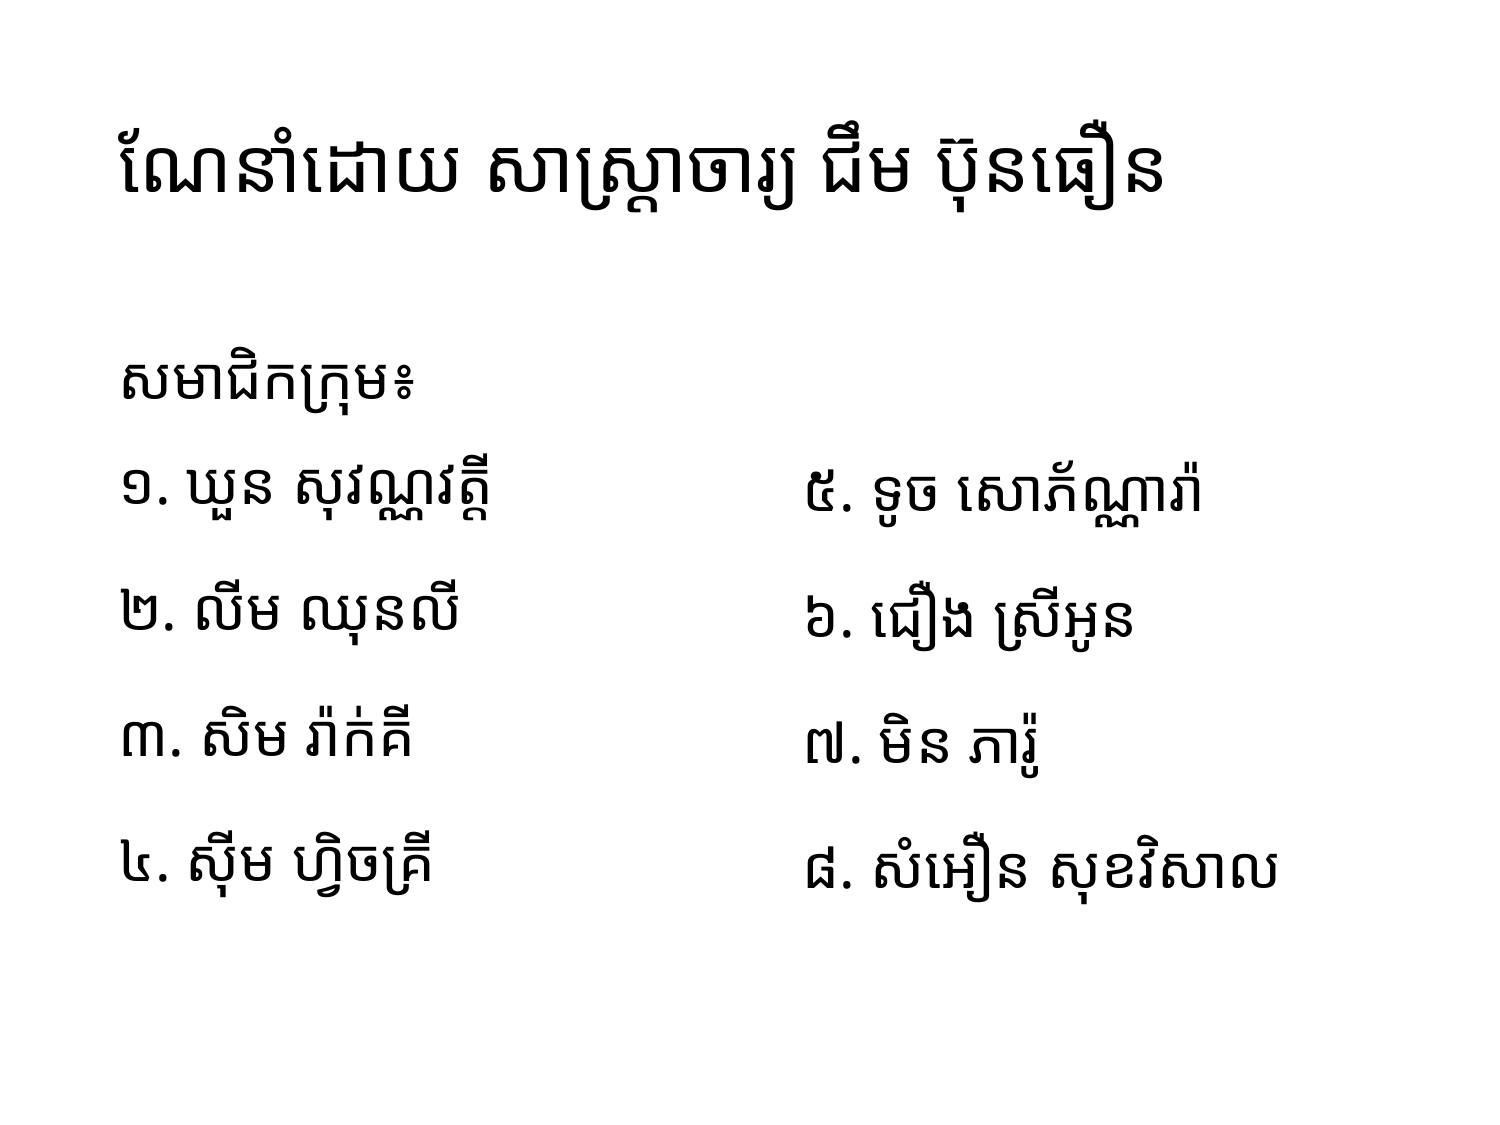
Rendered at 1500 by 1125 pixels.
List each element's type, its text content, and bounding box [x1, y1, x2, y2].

title ណែនាំ​ដោយ​ សាស្រ្ដាចារ្យ​ ជឹម​ ប៊ុន​ធឿន​ [103, 59, 1397, 278]
text_box ៥​.​ ទូច​ សោភ័ណ្ណារ៉ា​ ៦.​ ជឿង​ ស្រី​អូន​ ៧.​ មិន​​ ភារ៉ូ​ ៨.​ សំអឿន​ សុខ​វិសាល​ [787, 411, 1359, 1125]
list សមាជិក​ក្រុម​៖​ ១.​ ឃួន​ សុវណ្ណវត្តី​ ២.​ លីម​ ឈុន​លី​ ៣.​ សិម​ រ៉ាក់គី​ ៤.​ ស៊ីម​ ហ្វិចគ្រី​ [103, 299, 1397, 1014]
